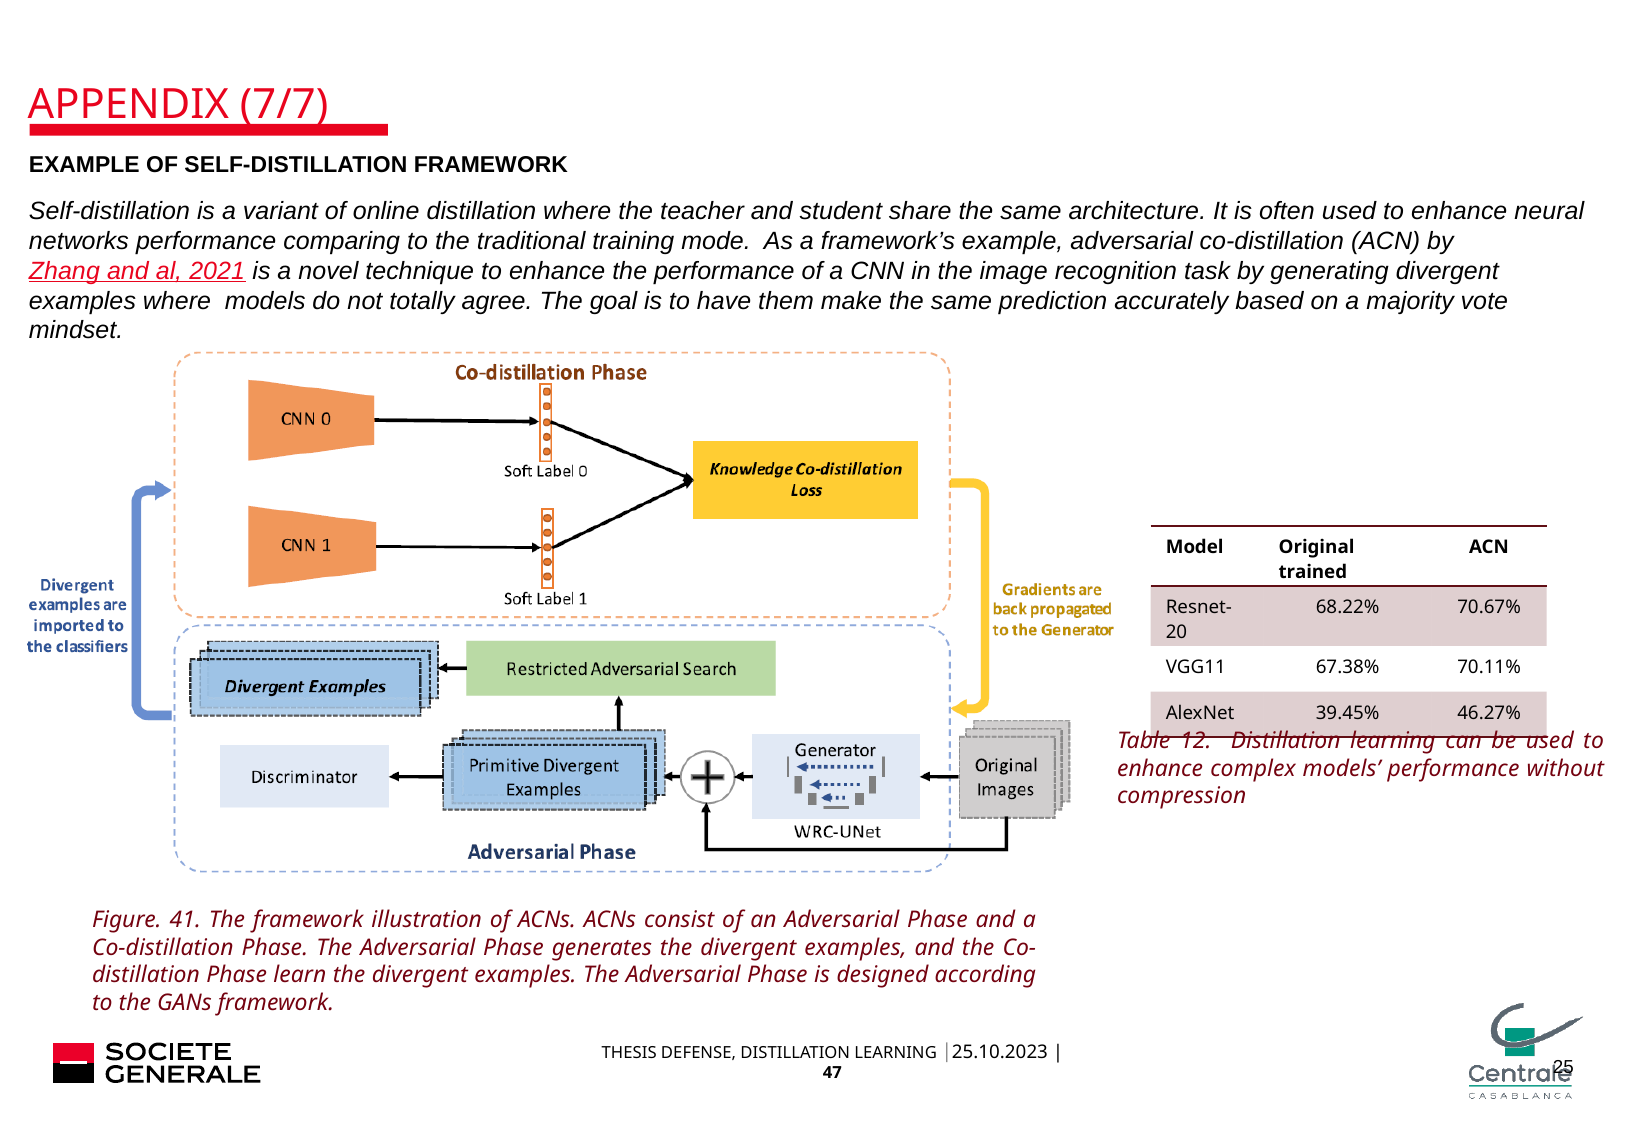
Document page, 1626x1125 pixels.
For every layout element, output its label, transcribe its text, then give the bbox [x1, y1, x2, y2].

title appendix (7/7) [27, 86, 1547, 164]
picture [27, 329, 1146, 880]
table_cell 70.67% [1432, 587, 1547, 646]
table_cell 46.27% [1432, 692, 1547, 719]
text_box 25 [1546, 1049, 1589, 1084]
table_cell 67.38% [1264, 646, 1432, 692]
table_cell 70.11% [1432, 646, 1547, 692]
table_header Model [1151, 527, 1264, 585]
text_box Table 12. Distillation learning can be used to enhance complex models’ performance without compression [1151, 719, 1611, 815]
table_cell VGG11 [1151, 646, 1264, 692]
table_cell AlexNet [1151, 692, 1264, 719]
table_header Original trained [1264, 527, 1432, 585]
table_cell Resnet-20 [1151, 587, 1264, 646]
table_cell 68.22% [1264, 587, 1432, 646]
text_box EXAMPLE OF SELF-DISTILLATION FRAMEWORK [14, 141, 827, 185]
picture [1467, 1001, 1585, 1100]
table_cell 39.45% [1264, 692, 1432, 719]
text_box Self-distillation is a variant of online distillation where the teacher and student share the same architecture. It is often used to enhance neural networks performance comparing to the traditional training mode. As a framework’s example, adversarial co-distillation (ACN) by Zhang and al, 2021 is a novel technique to enhance the performance of a CNN in the image recognition task by generating divergent examples where models do not totally agree. The goal is to have them make the same prediction accurately based on a majority vote mindset. [14, 186, 1611, 352]
text_box Figure. 41. The framework illustration of ACNs. ACNs consist of an Adversarial Phase and a Co-distillation Phase. The Adversarial Phase generates the divergent examples, and the Co-distillation Phase learn the divergent examples. The Adversarial Phase is designed according to the GANs framework. [77, 897, 1053, 1022]
table_header ACN [1432, 527, 1547, 585]
